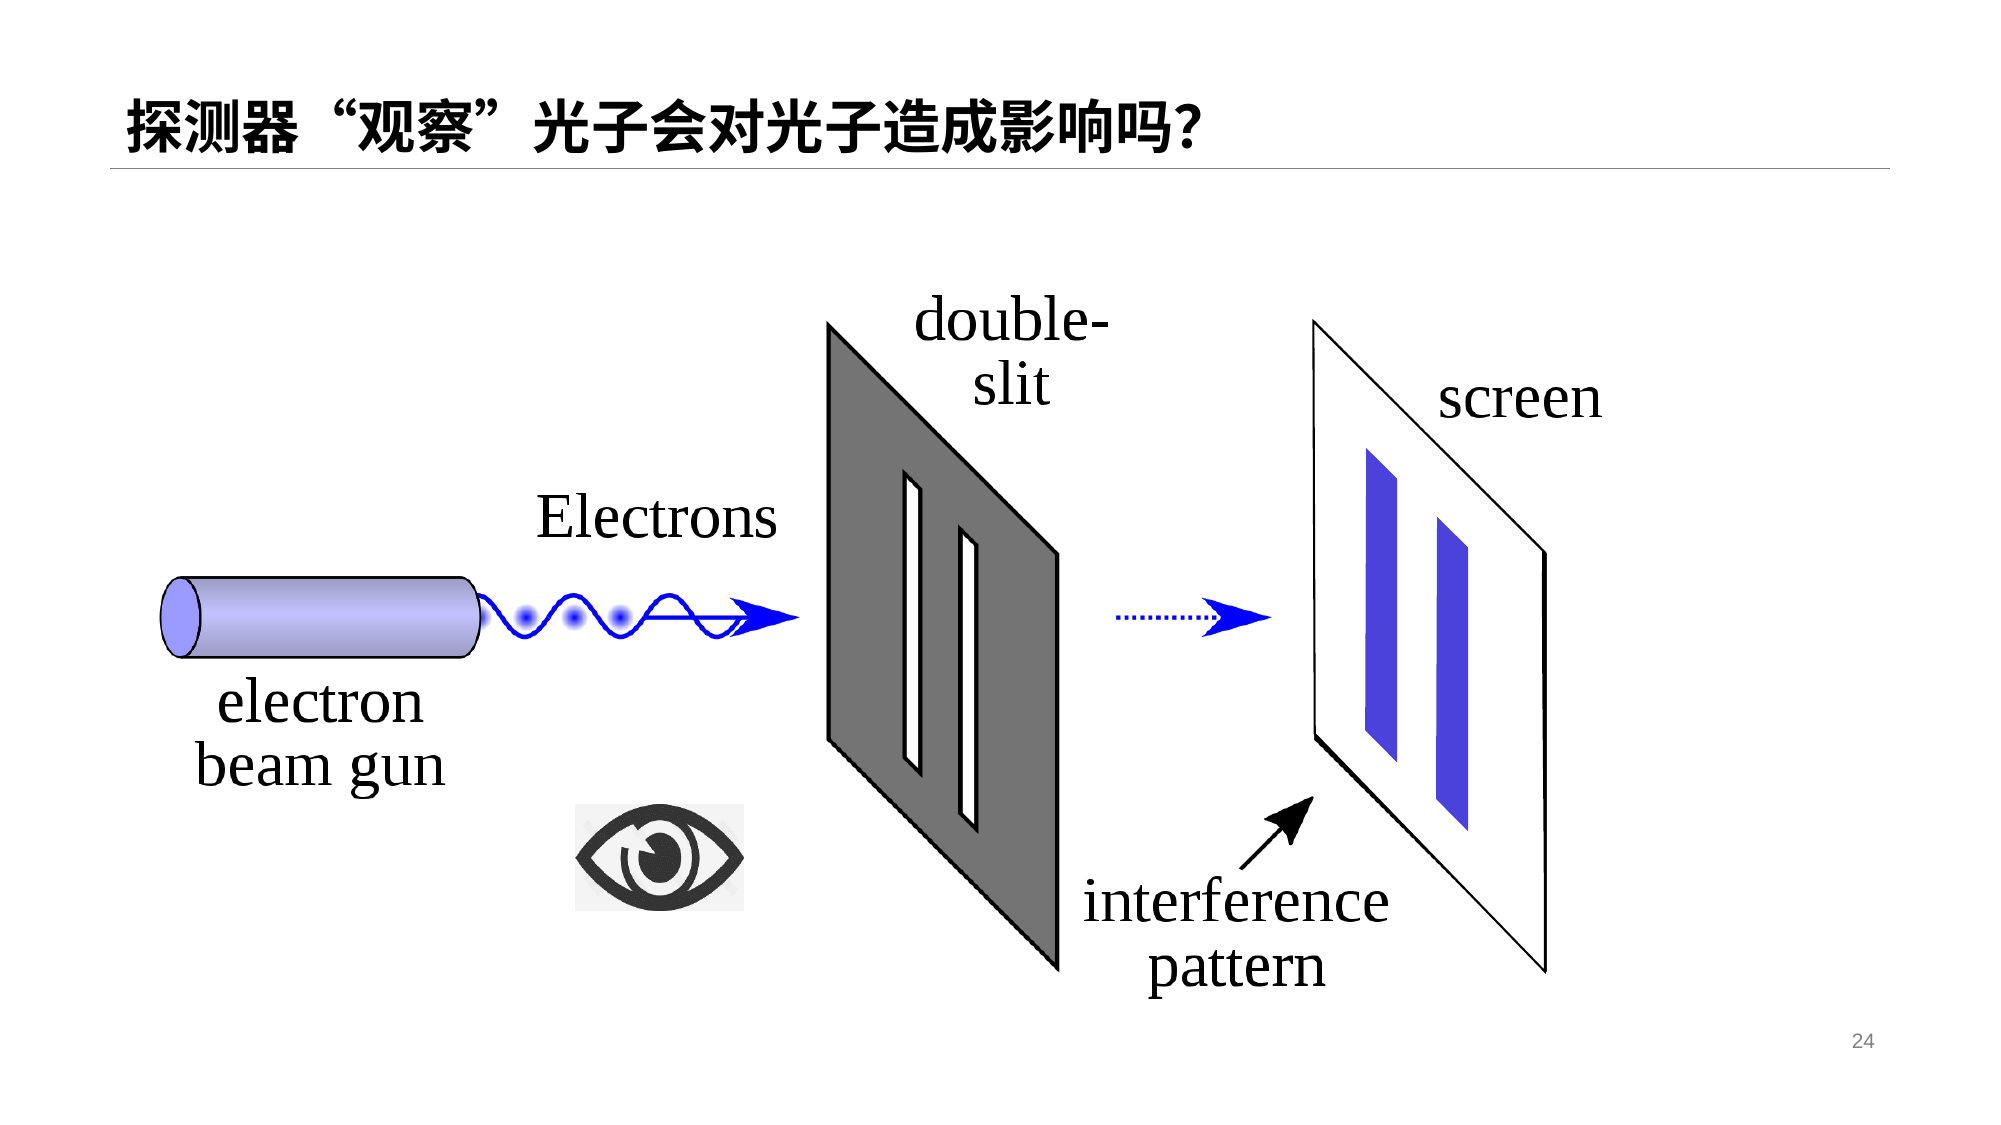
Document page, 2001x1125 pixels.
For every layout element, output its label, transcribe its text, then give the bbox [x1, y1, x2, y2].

title 探测器“观察”光子会对光子造成影响吗？ [109, 0, 1890, 169]
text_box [1313, 321, 1545, 972]
slide_number 24 [1412, 1023, 1890, 1058]
picture [156, 249, 1760, 1017]
